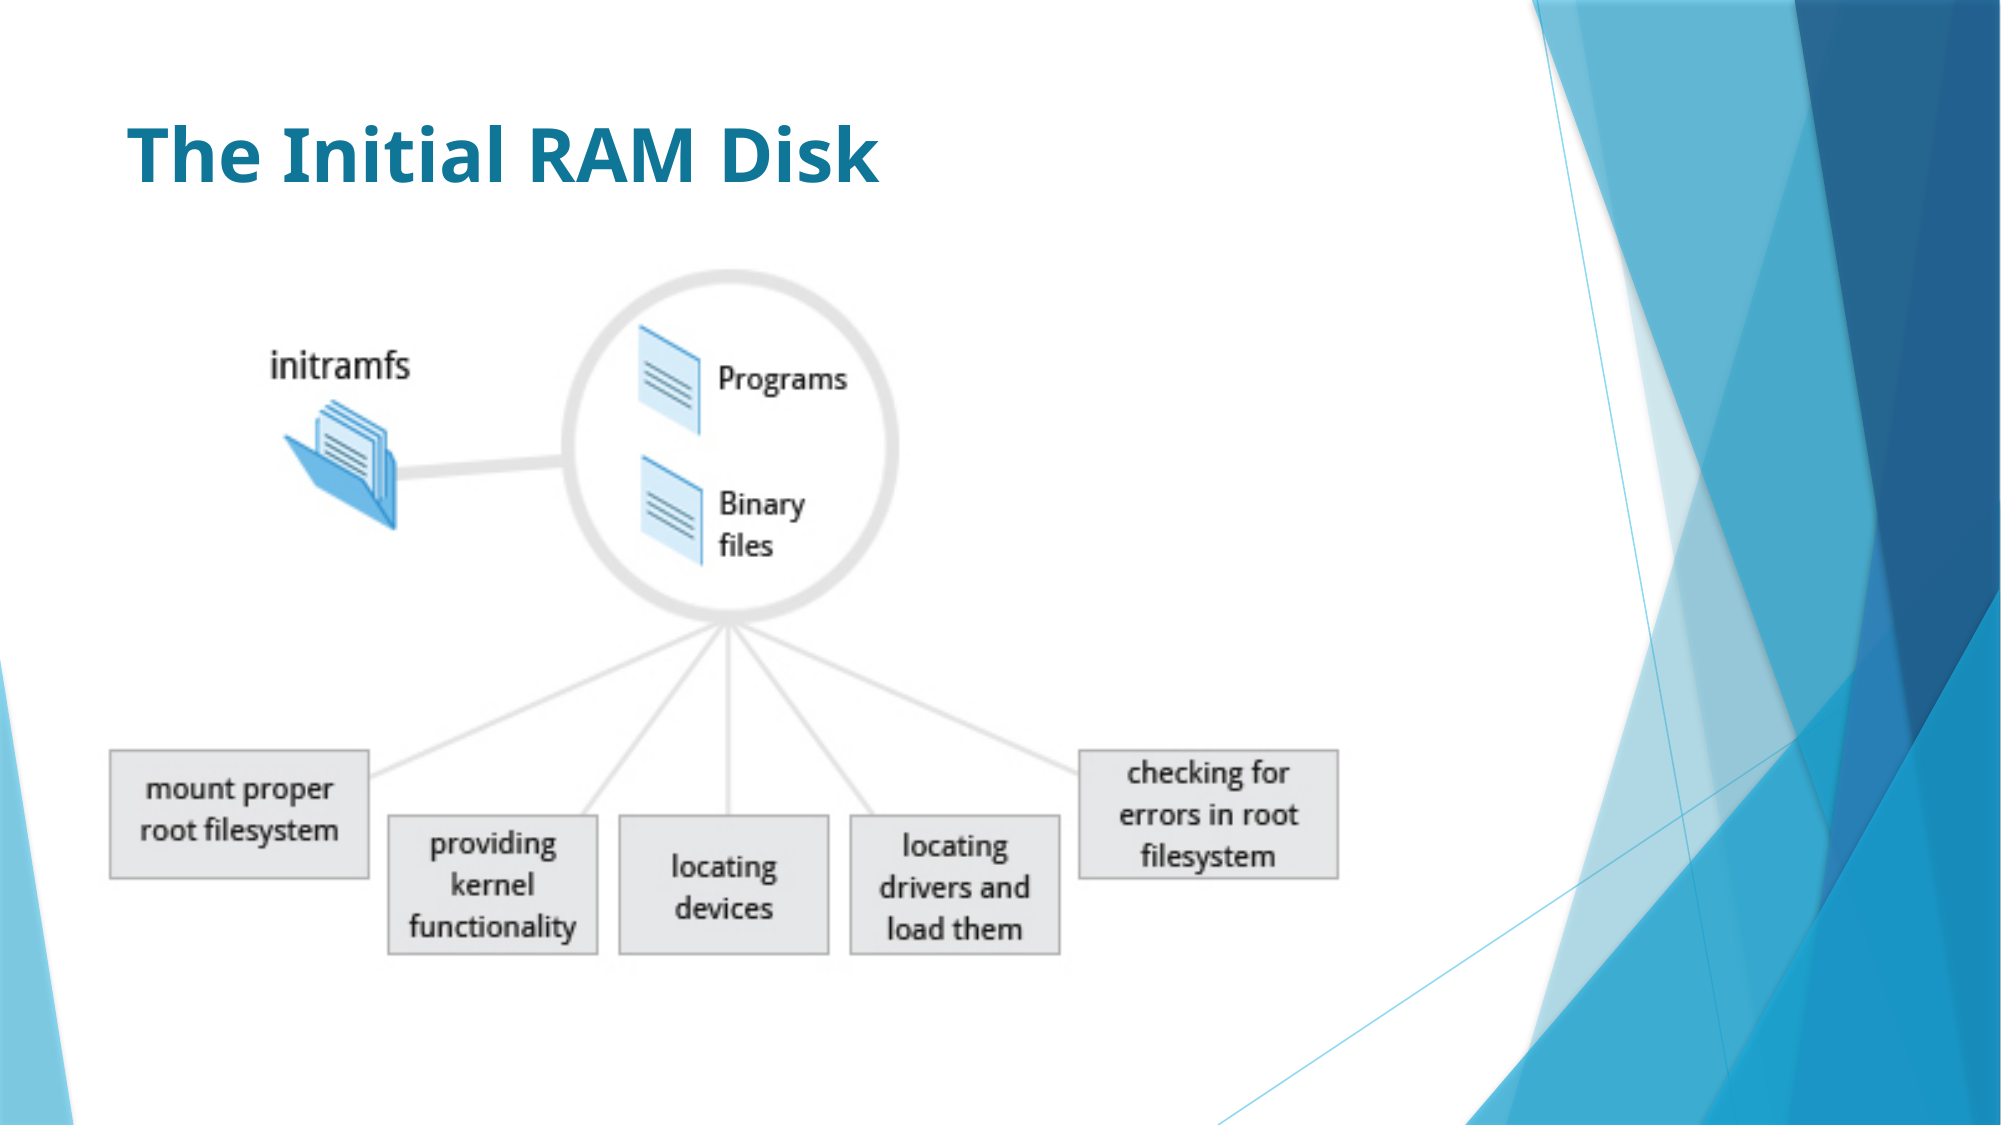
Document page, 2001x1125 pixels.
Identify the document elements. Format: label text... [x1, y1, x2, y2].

title The Initial RAM Disk [111, 99, 1522, 224]
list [60, 244, 1393, 991]
